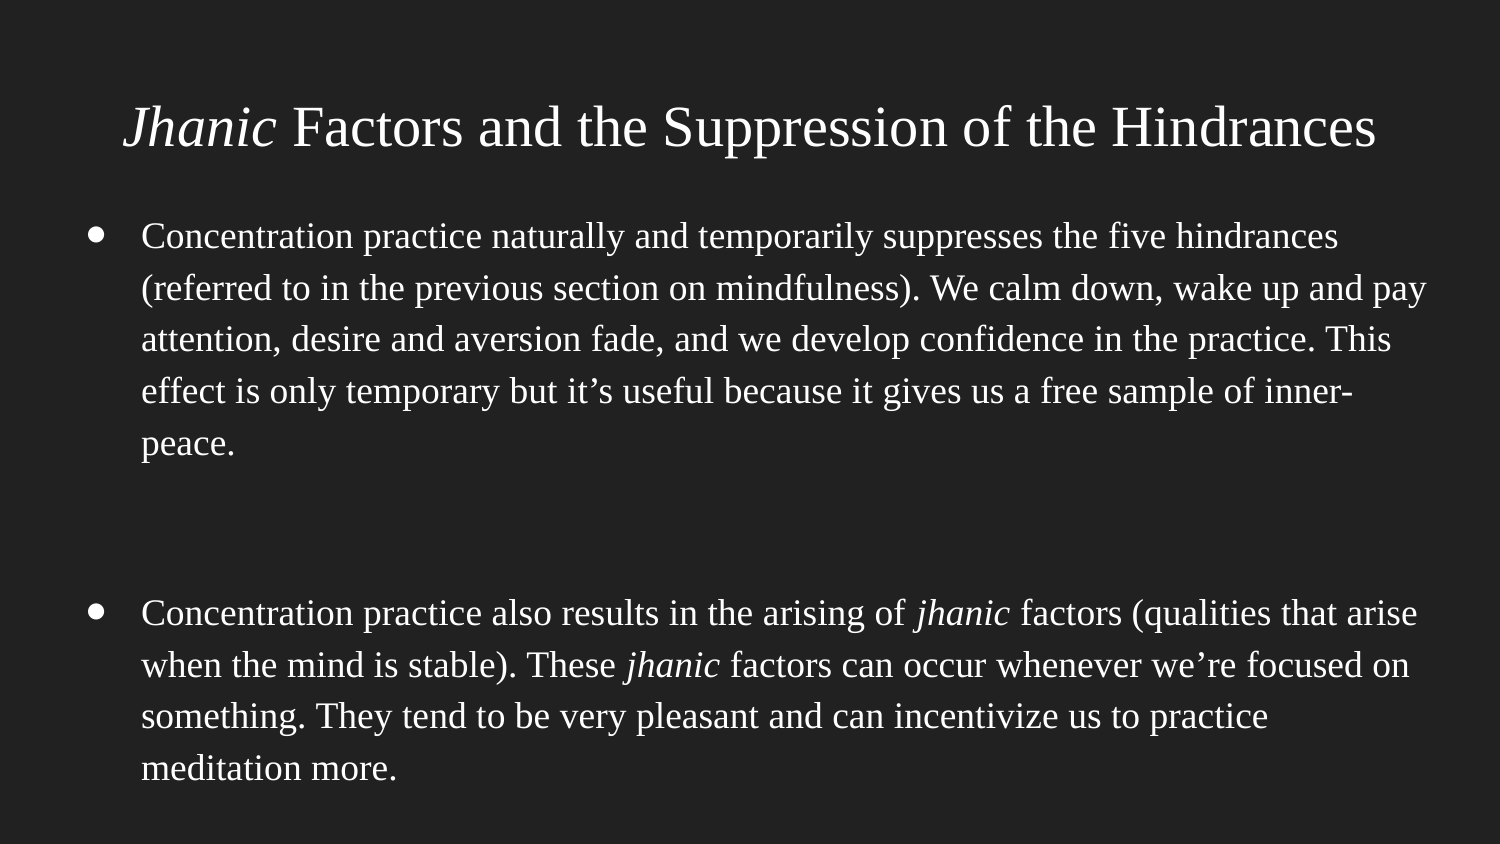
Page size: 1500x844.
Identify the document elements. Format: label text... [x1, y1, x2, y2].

title Jhanic Factors and the Suppression of the Hindrances [51, 72, 1449, 167]
list Concentration practice naturally and temporarily suppresses the five hindrances (referred to in the previous section on mindfulness). We calm down, wake up and pay attention, desire and aversion fade, and we develop confidence in the practice. This effect is only temporary but it’s useful because it gives us a free sample of inner-peace. Concentration practice also results in the arising of jhanic factors (qualities that arise when the mind is stable). These jhanic factors can occur whenever we’re focused on something. They tend to be very pleasant and can incentivize us to practice meditation more. [51, 189, 1449, 750]
